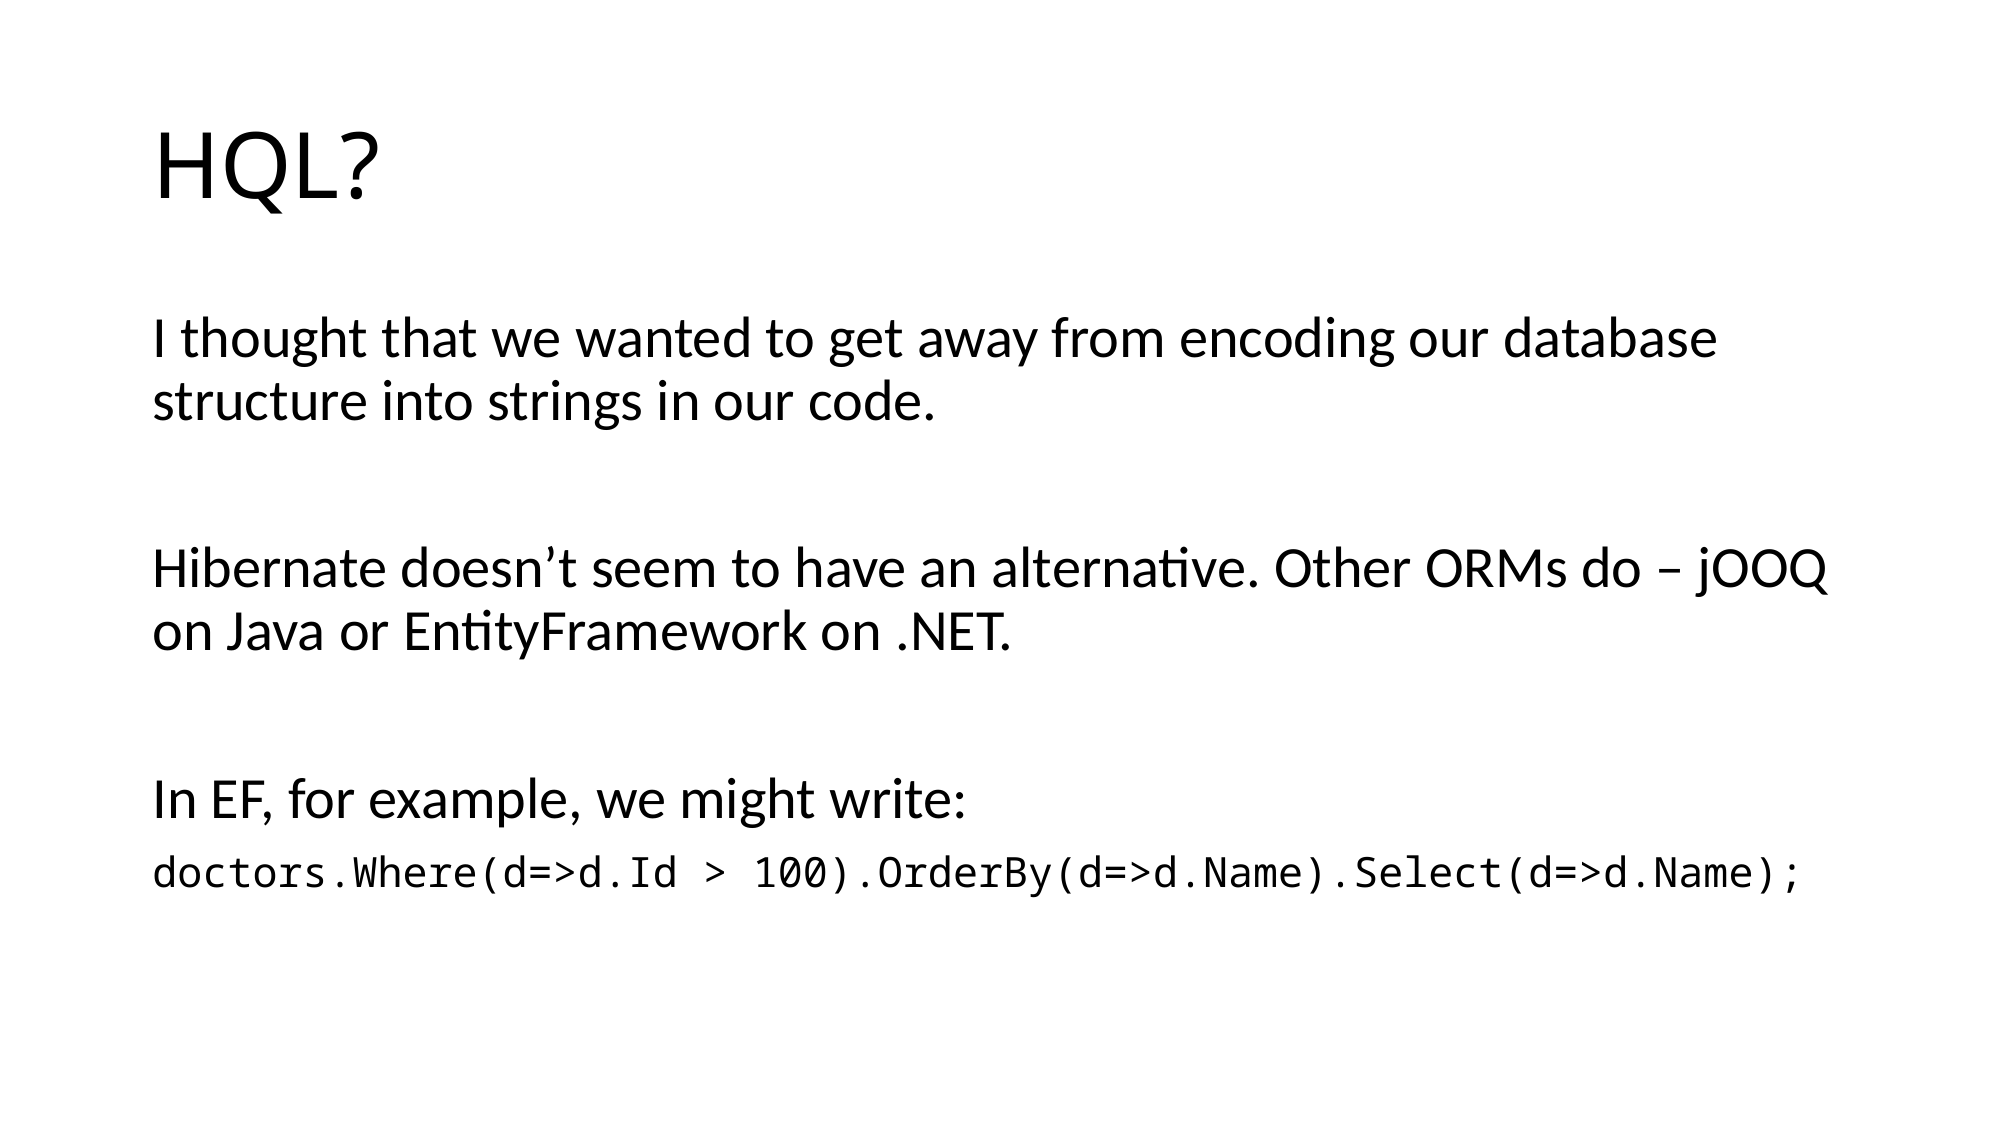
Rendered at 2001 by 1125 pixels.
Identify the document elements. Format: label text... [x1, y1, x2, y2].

list I thought that we wanted to get away from encoding our database structure into strings in our code. Hibernate doesn’t seem to have an alternative. Other ORMs do – jOOQ on Java or EntityFramework on .NET. In EF, for example, we might write: doctors.Where(d=>d.Id > 100).OrderBy(d=>d.Name).Select(d=>d.Name); [137, 299, 1863, 1014]
title HQL? [137, 59, 1863, 278]
